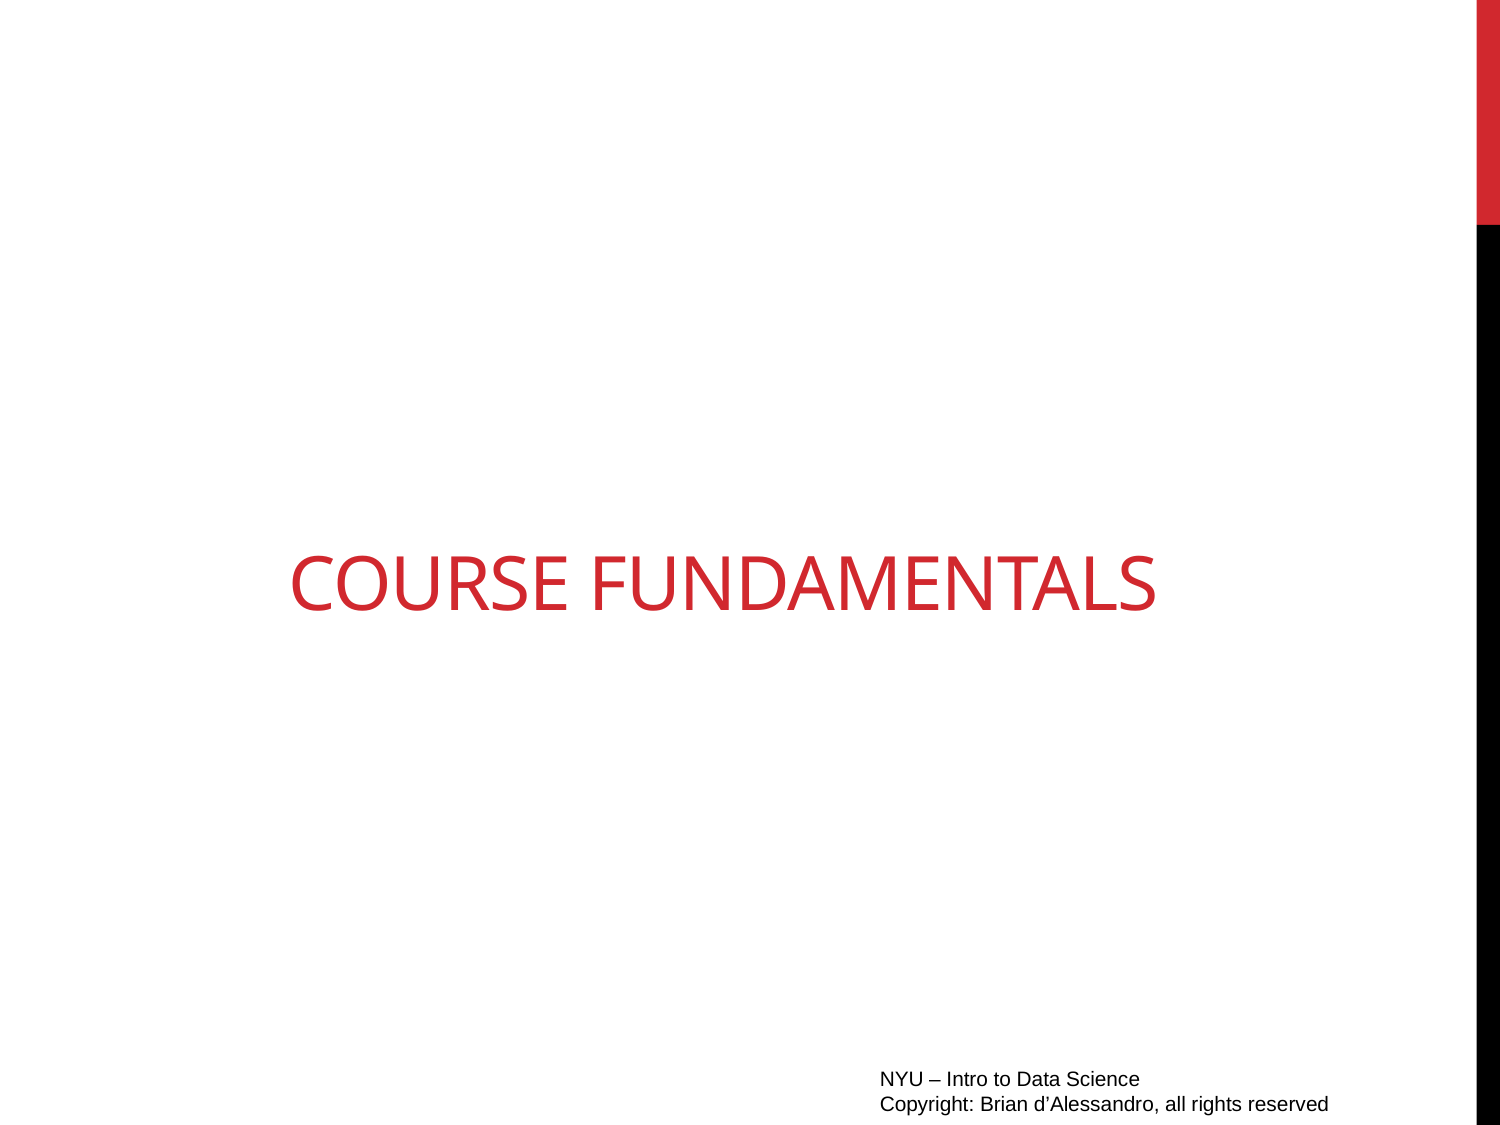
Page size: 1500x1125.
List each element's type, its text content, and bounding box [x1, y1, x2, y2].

title Course fundamentals [273, 408, 1224, 634]
